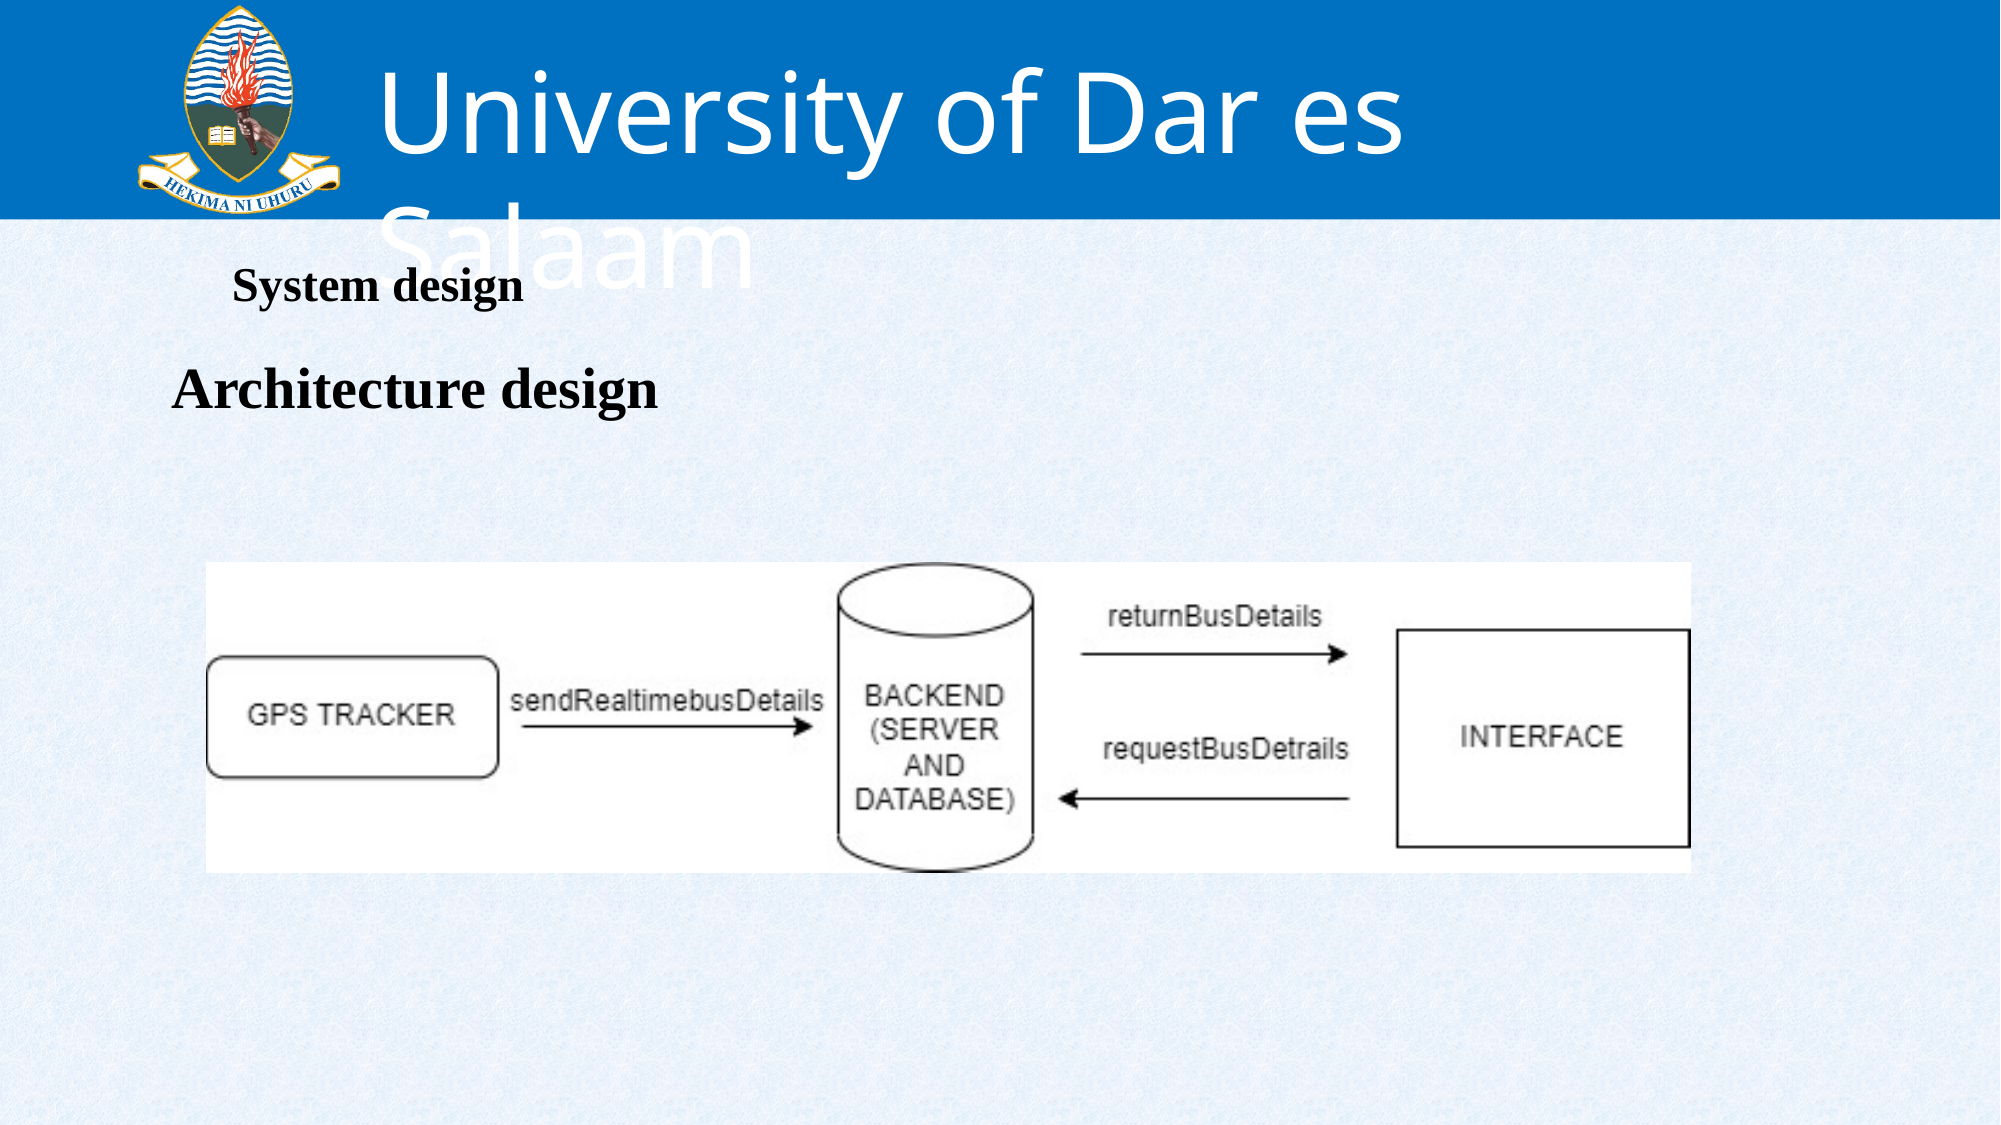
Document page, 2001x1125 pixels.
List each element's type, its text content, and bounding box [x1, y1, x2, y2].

title System design [137, 252, 1863, 350]
picture [206, 562, 1692, 874]
picture [137, 3, 341, 216]
list Architecture design [137, 350, 1863, 1014]
